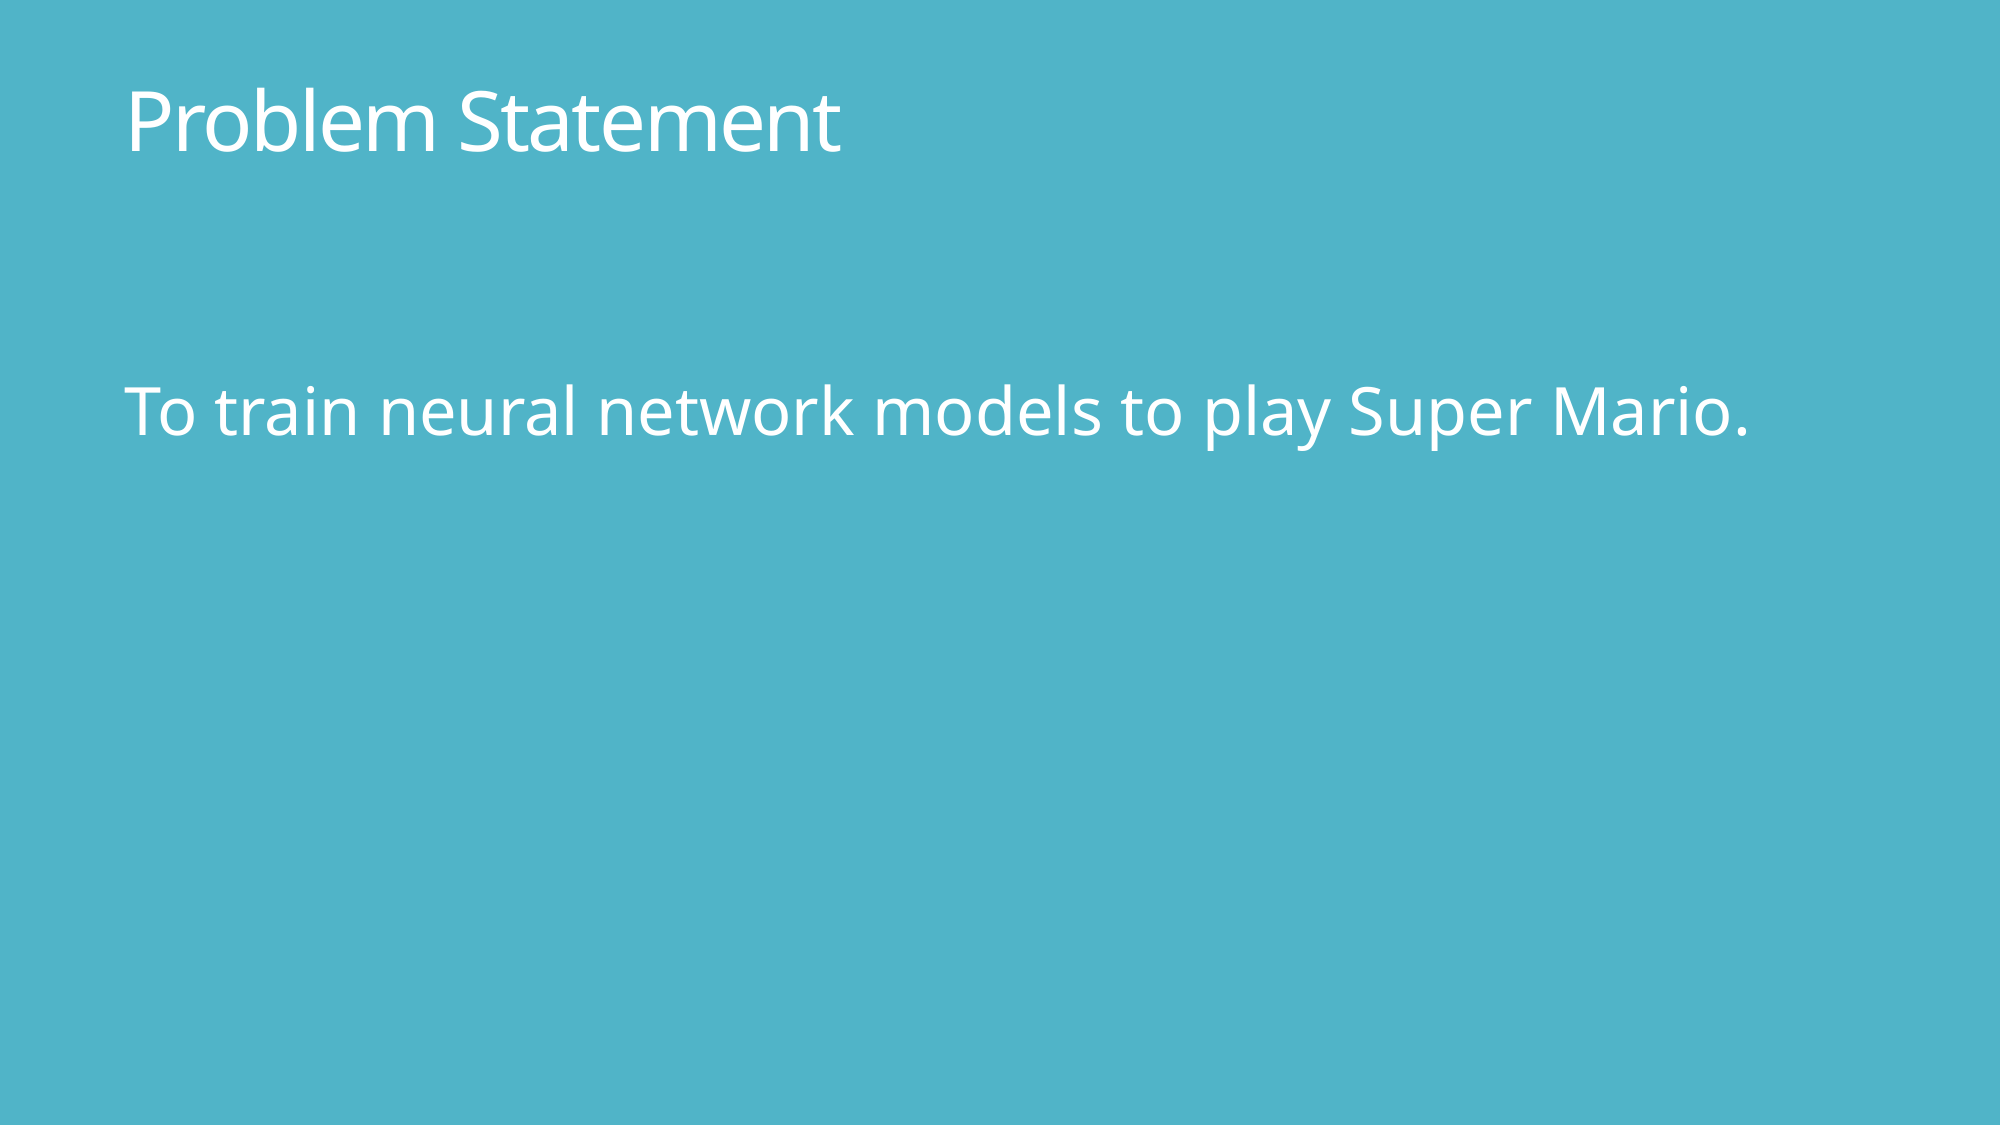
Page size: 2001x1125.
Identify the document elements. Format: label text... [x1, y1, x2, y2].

subtitle To train neural network models to play Super Mario. [109, 266, 1890, 961]
title Problem Statement [109, 62, 1868, 175]
